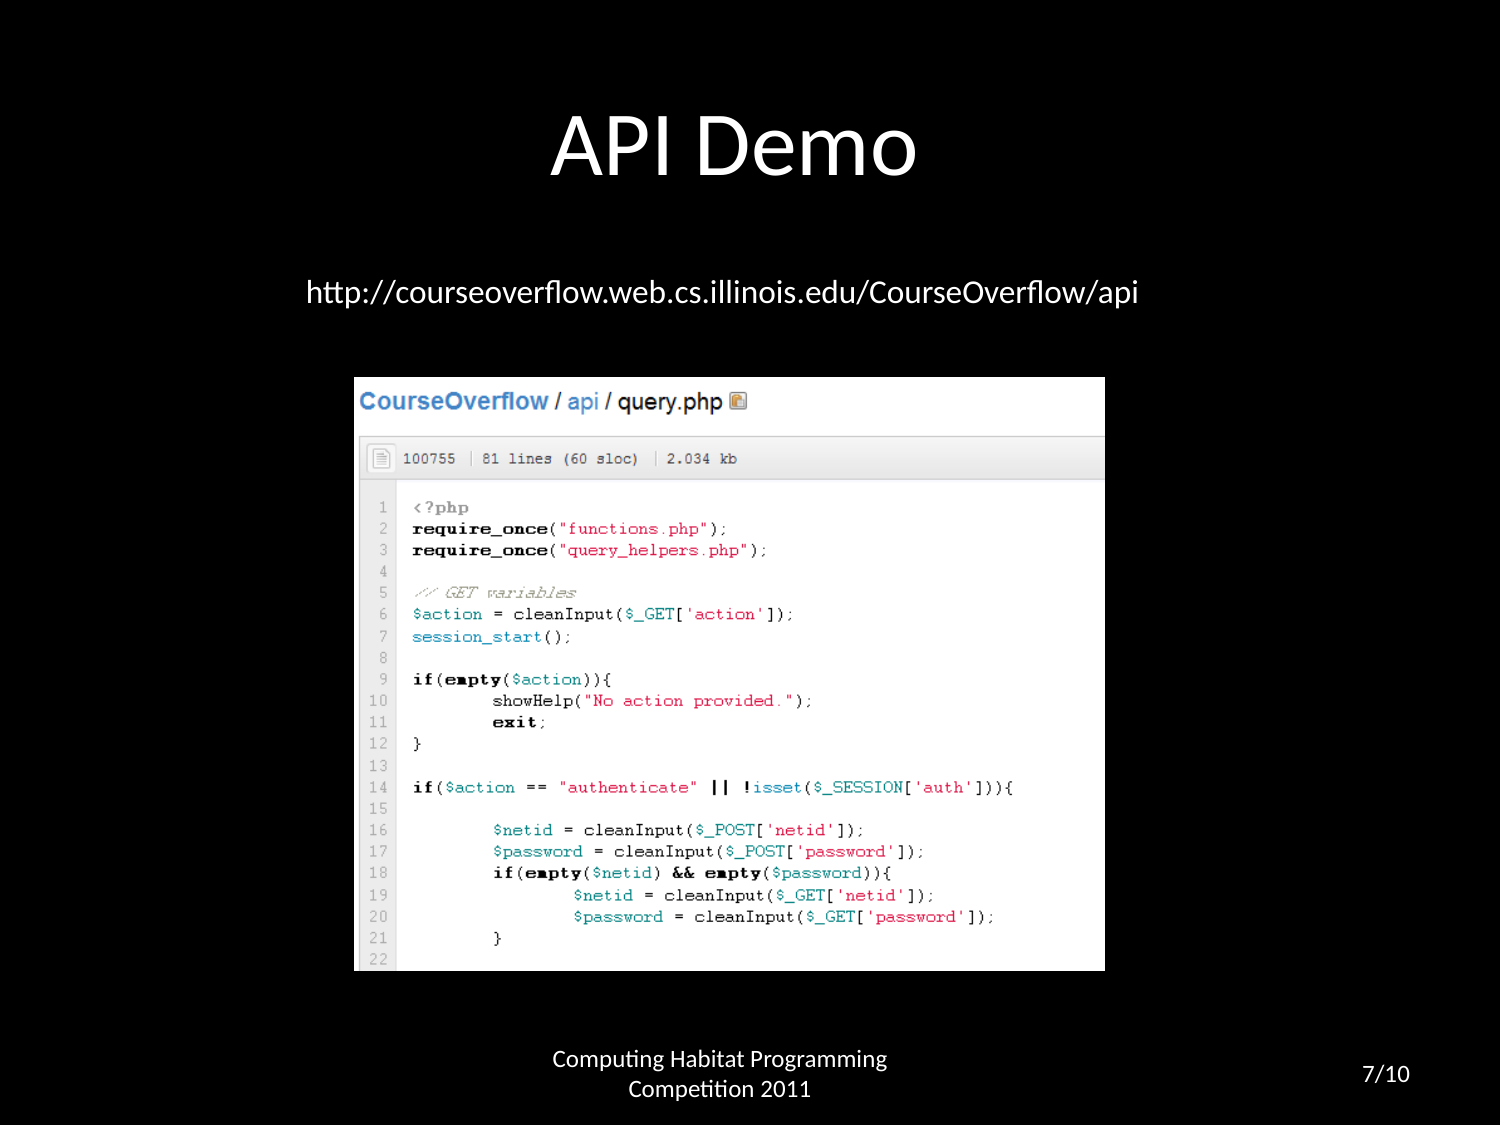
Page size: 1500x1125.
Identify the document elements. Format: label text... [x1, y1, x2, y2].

list http://courseoverflow.web.cs.illinois.edu/CourseOverflow/api [290, 262, 1500, 1005]
slide_number 7/10 [1074, 1042, 1425, 1103]
picture [354, 377, 1105, 971]
footer Computing Habitat Programming Competition 2011 [482, 1042, 958, 1103]
title API Demo [59, 45, 1410, 233]
